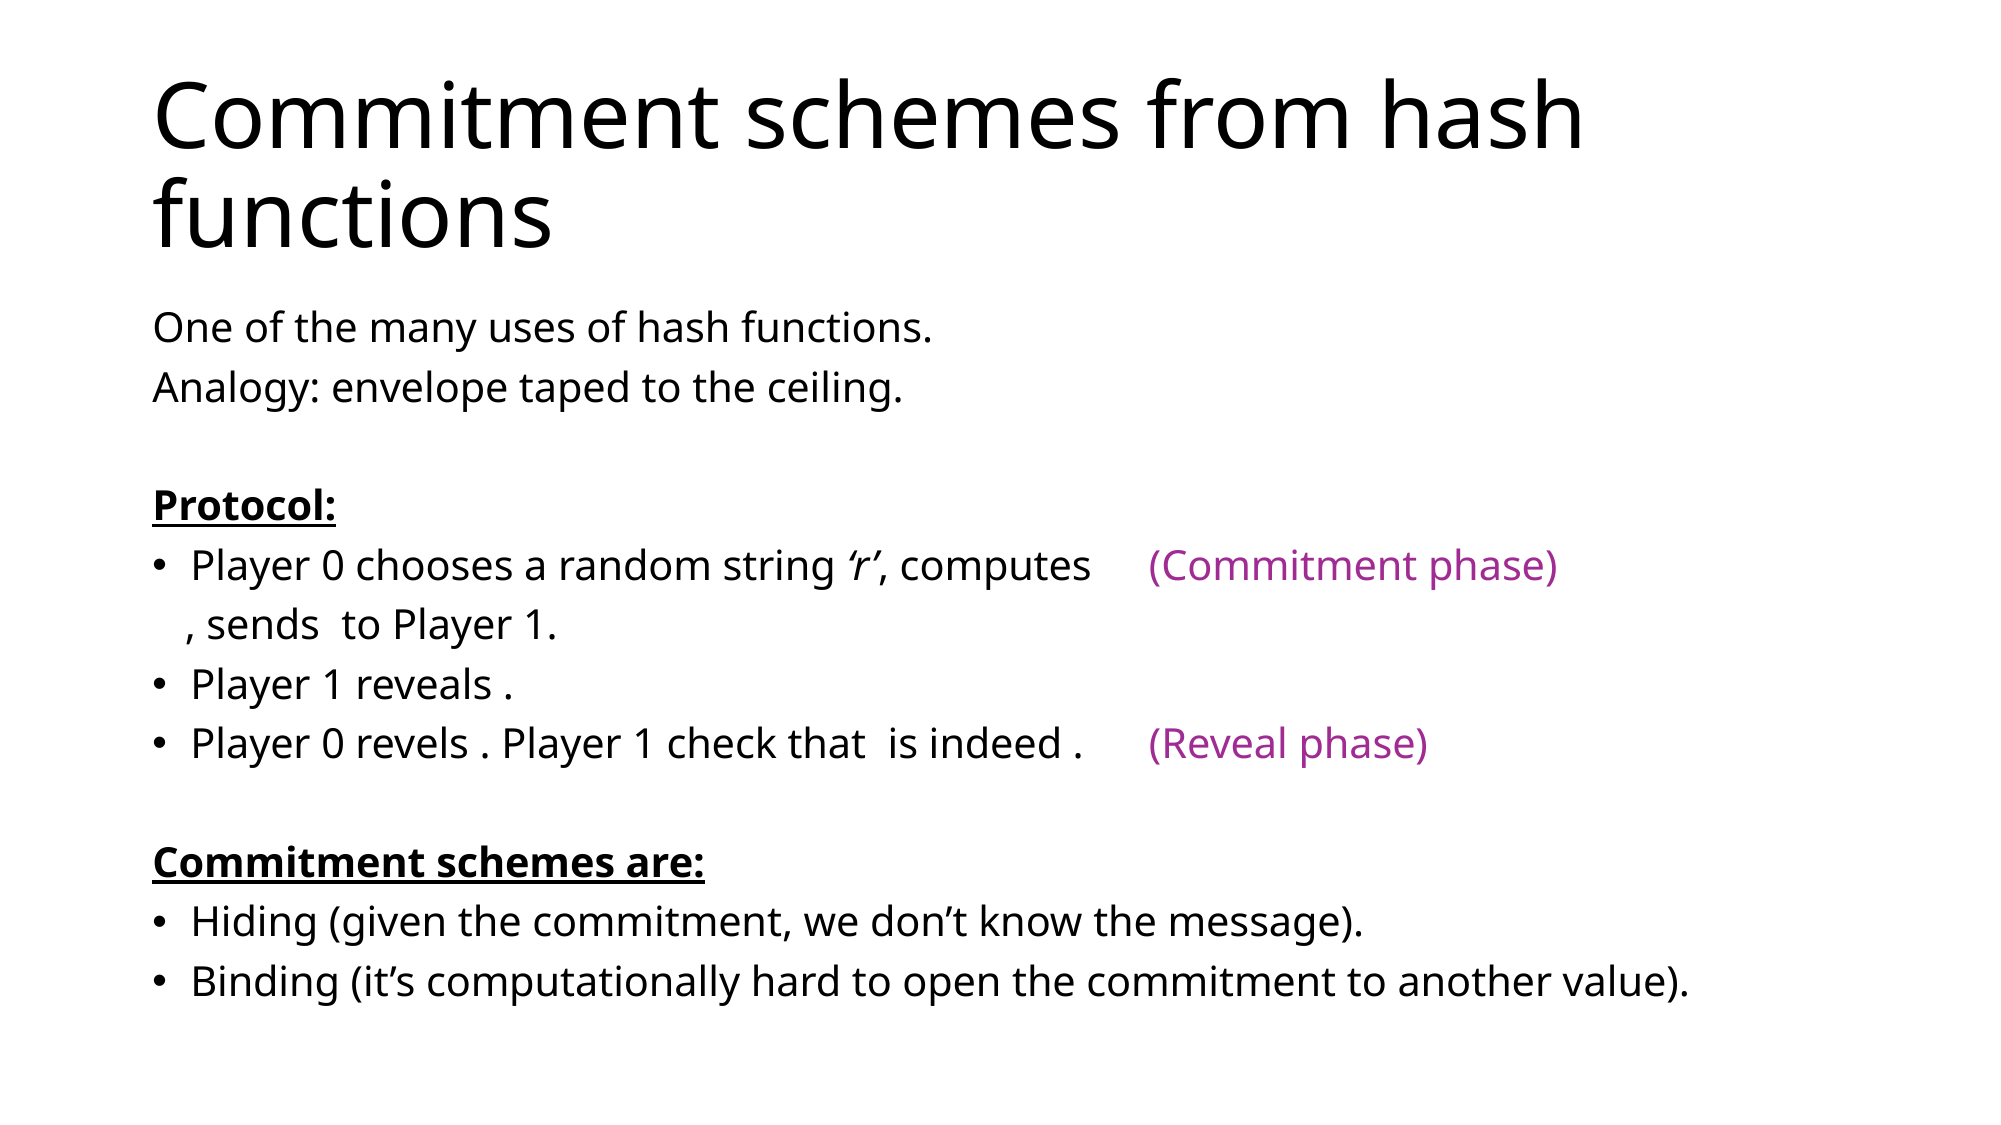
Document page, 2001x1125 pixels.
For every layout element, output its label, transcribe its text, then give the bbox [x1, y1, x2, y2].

title Commitment schemes from hash functions [137, 59, 1863, 278]
